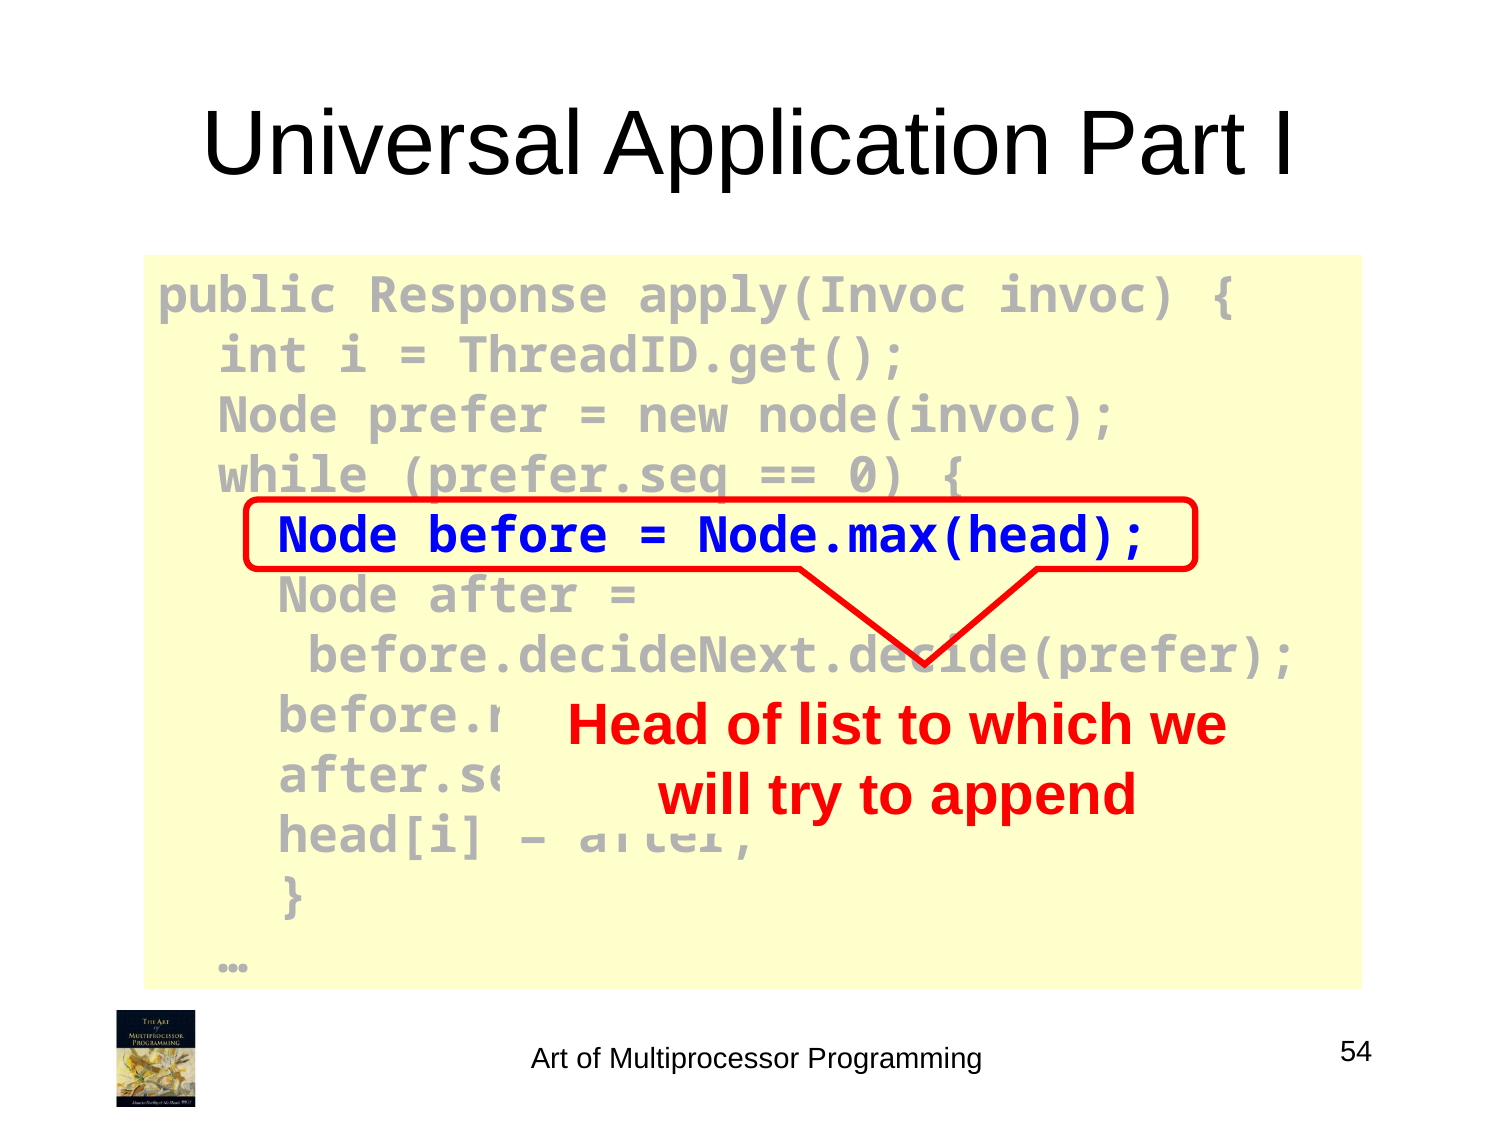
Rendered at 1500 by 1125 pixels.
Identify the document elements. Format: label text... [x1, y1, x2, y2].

text_box public Response apply(Invoc invoc) { int i = ThreadID.get(); Node prefer = new node(invoc); while (prefer.seq == 0) { Node before = Node.max(head); Node after = before.decideNext.decide(prefer); before.next = after; after.seq = before.seq + 1; head[i] = after; } … [143, 254, 1362, 990]
footer Art of Multiprocessor Programming [484, 1031, 1030, 1107]
picture [107, 1010, 204, 1107]
text_box Head of list to which we will try to append [499, 678, 1297, 834]
slide_number 54 [1074, 1024, 1388, 1101]
title Universal Application Part I [112, 44, 1388, 232]
text_box [246, 499, 1196, 665]
